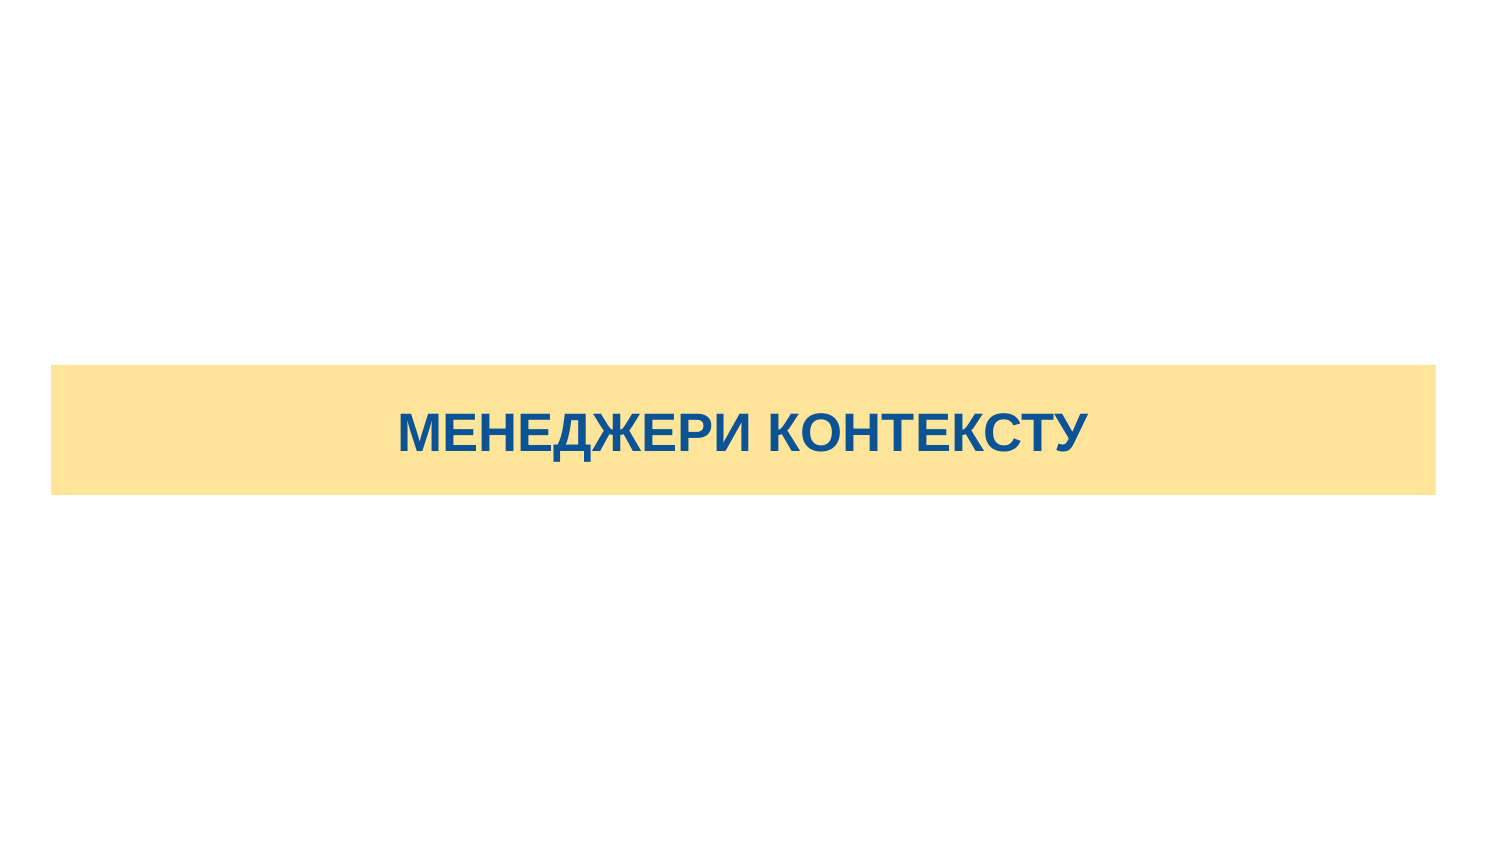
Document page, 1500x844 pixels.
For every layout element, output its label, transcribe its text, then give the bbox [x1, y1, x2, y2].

text_box МЕНЕДЖЕРИ КОНТЕКСТУ [51, 364, 1436, 495]
